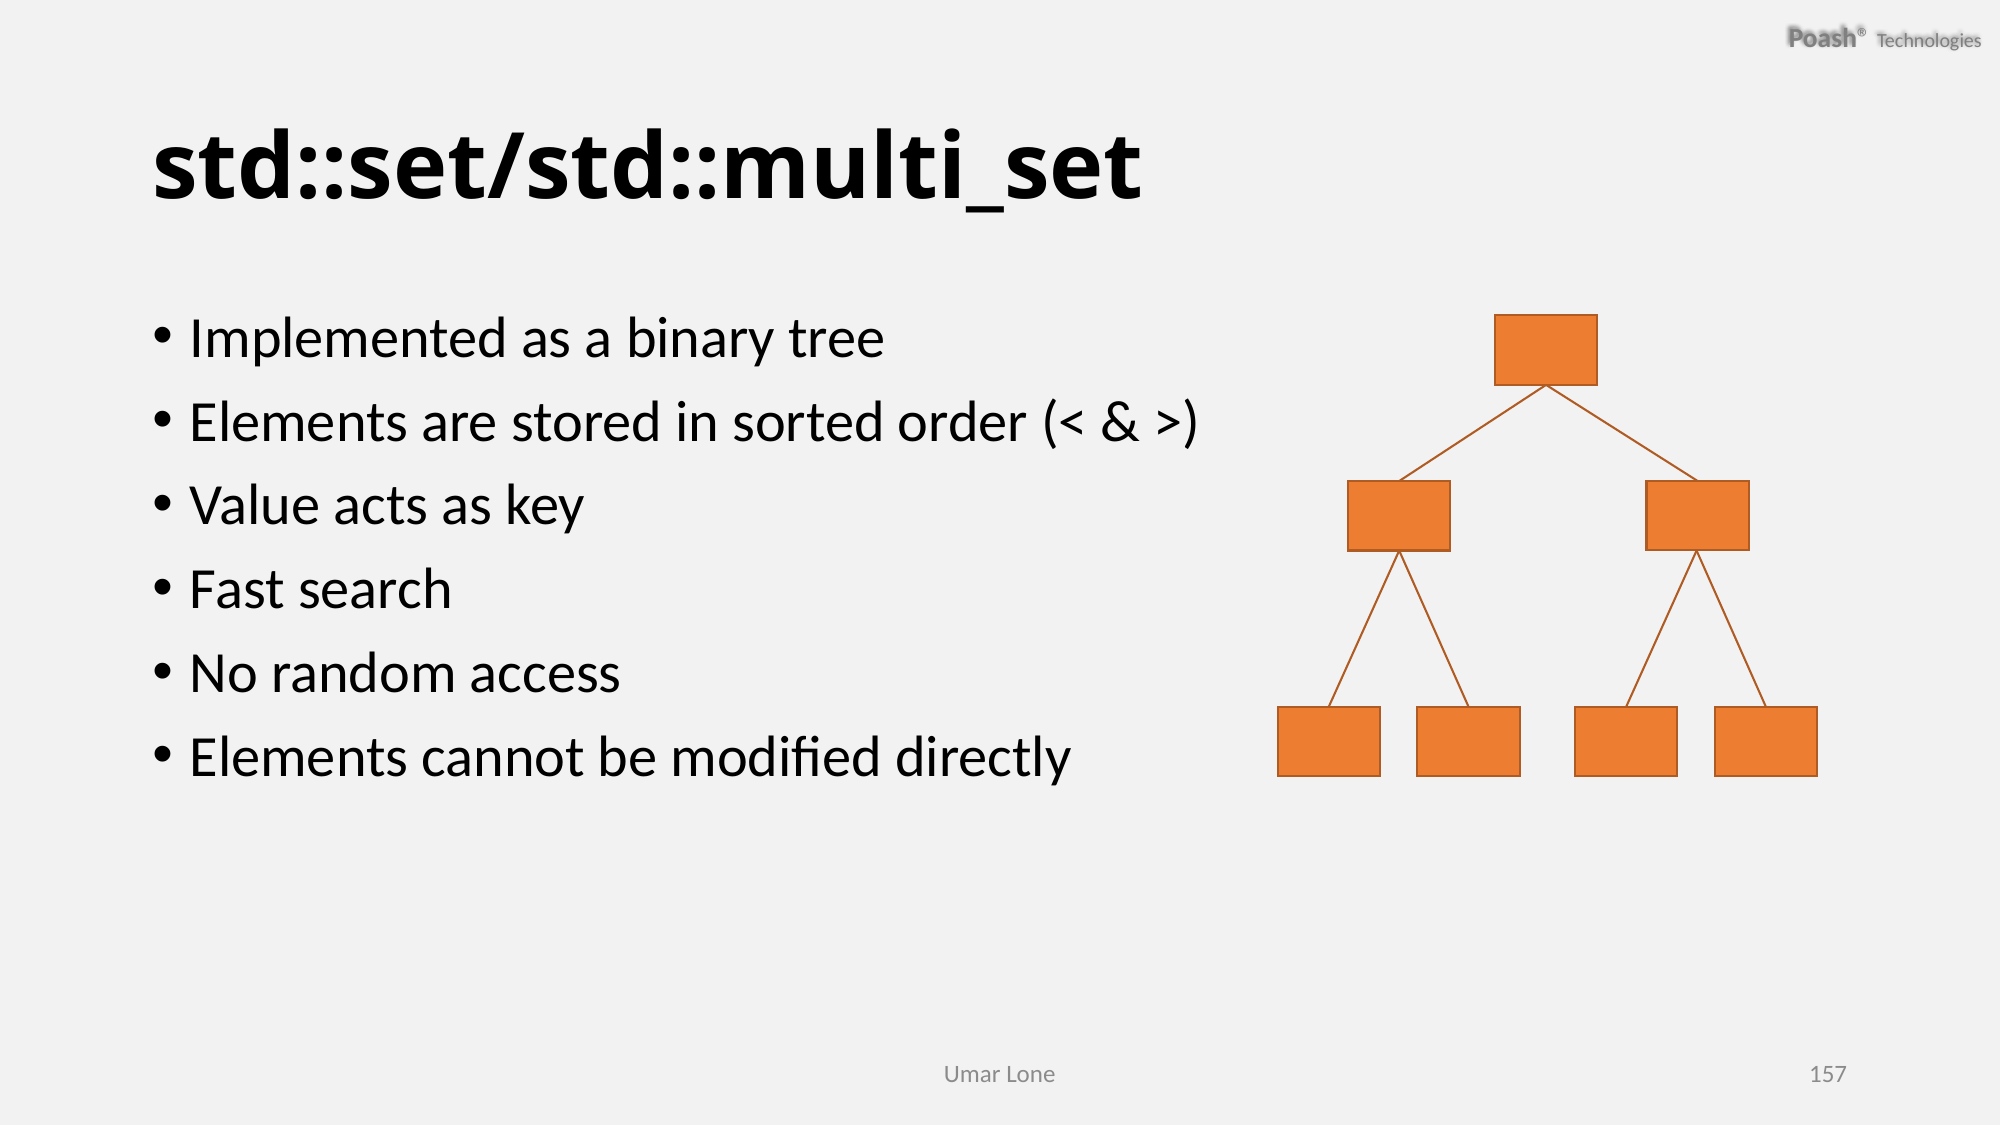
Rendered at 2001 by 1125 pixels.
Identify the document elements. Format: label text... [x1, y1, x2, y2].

text_box [1416, 706, 1521, 777]
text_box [1399, 384, 1546, 481]
text_box [1494, 314, 1598, 384]
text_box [1328, 550, 1400, 707]
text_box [1697, 550, 1766, 707]
text_box [1714, 706, 1818, 777]
text_box [1277, 706, 1381, 777]
list Implemented as a binary tree Elements are stored in sorted order (< & >) Value acts as key Fast search No random access Elements cannot be modified directly [137, 299, 1863, 1014]
footer Umar Lone [662, 1042, 1338, 1103]
text_box [1574, 706, 1678, 777]
text_box [1347, 480, 1451, 550]
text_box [1400, 550, 1469, 707]
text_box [1626, 550, 1697, 707]
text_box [1546, 384, 1698, 481]
text_box [1645, 480, 1750, 550]
title std::set/std::multi_set [137, 59, 1863, 278]
slide_number 157 [1412, 1042, 1863, 1103]
